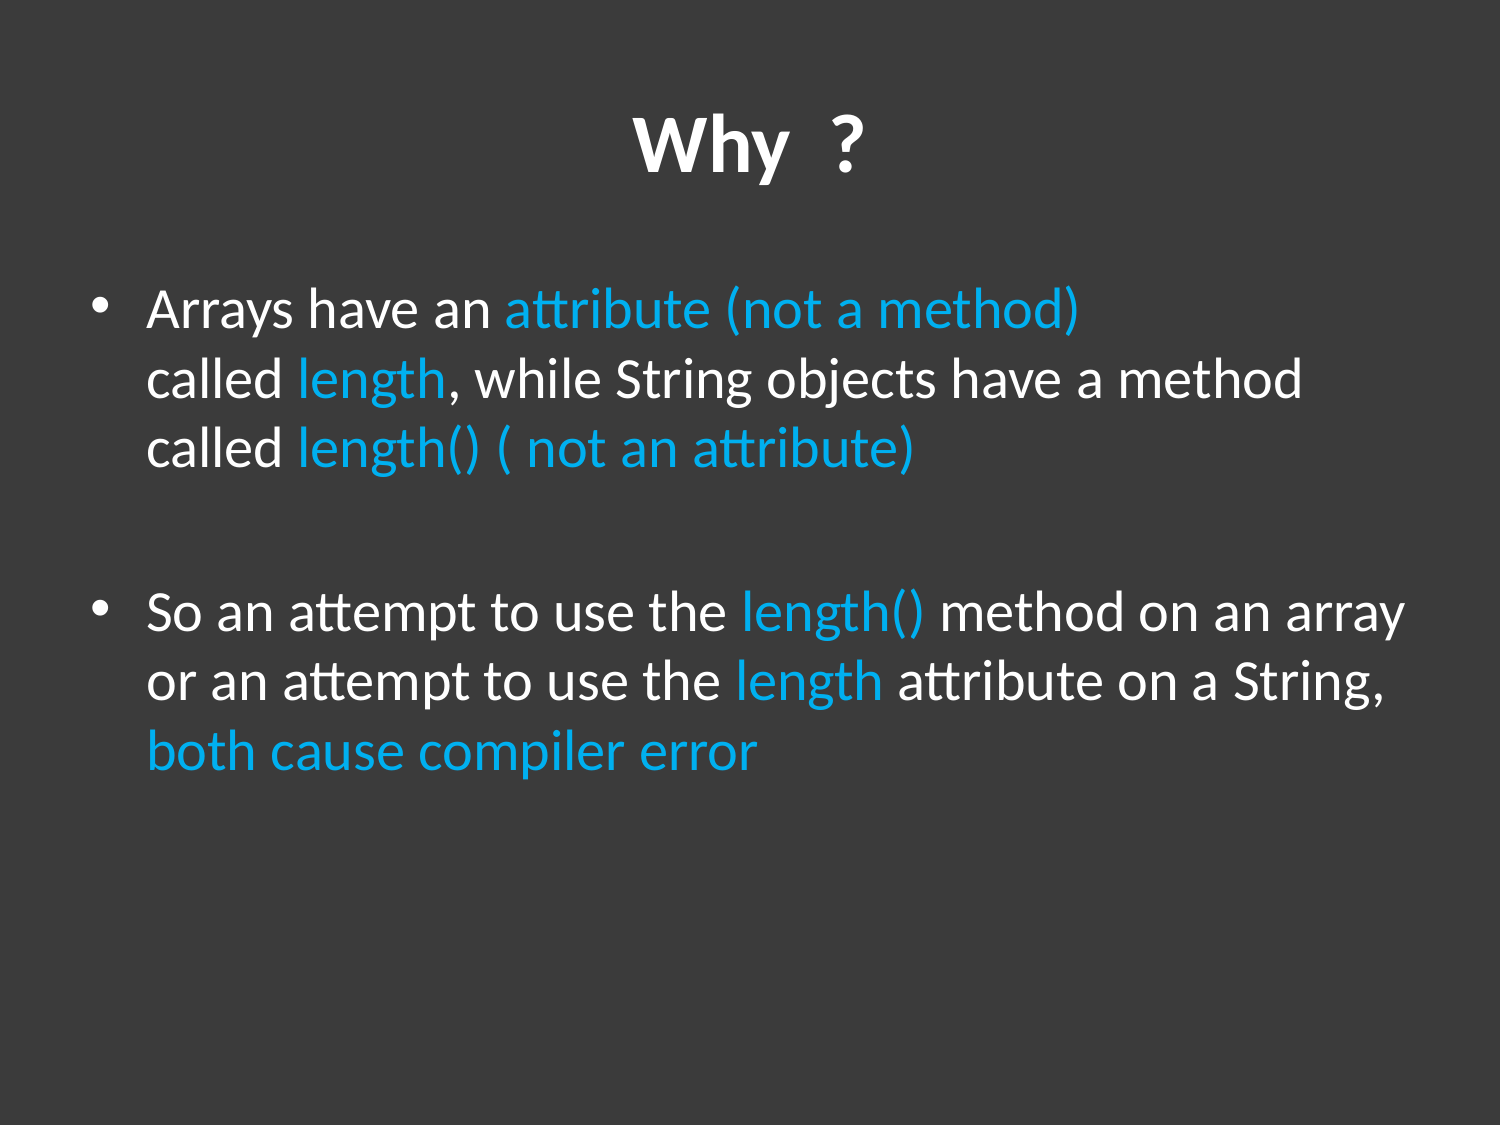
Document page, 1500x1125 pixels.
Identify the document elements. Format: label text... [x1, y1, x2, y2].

title Why ? [75, 45, 1425, 233]
list Arrays have an attribute (not a method) called length, while String objects have a method called length() ( not an attribute) So an attempt to use the length() method on an array or an attempt to use the length attribute on a String, both cause compiler error [75, 262, 1425, 1005]
